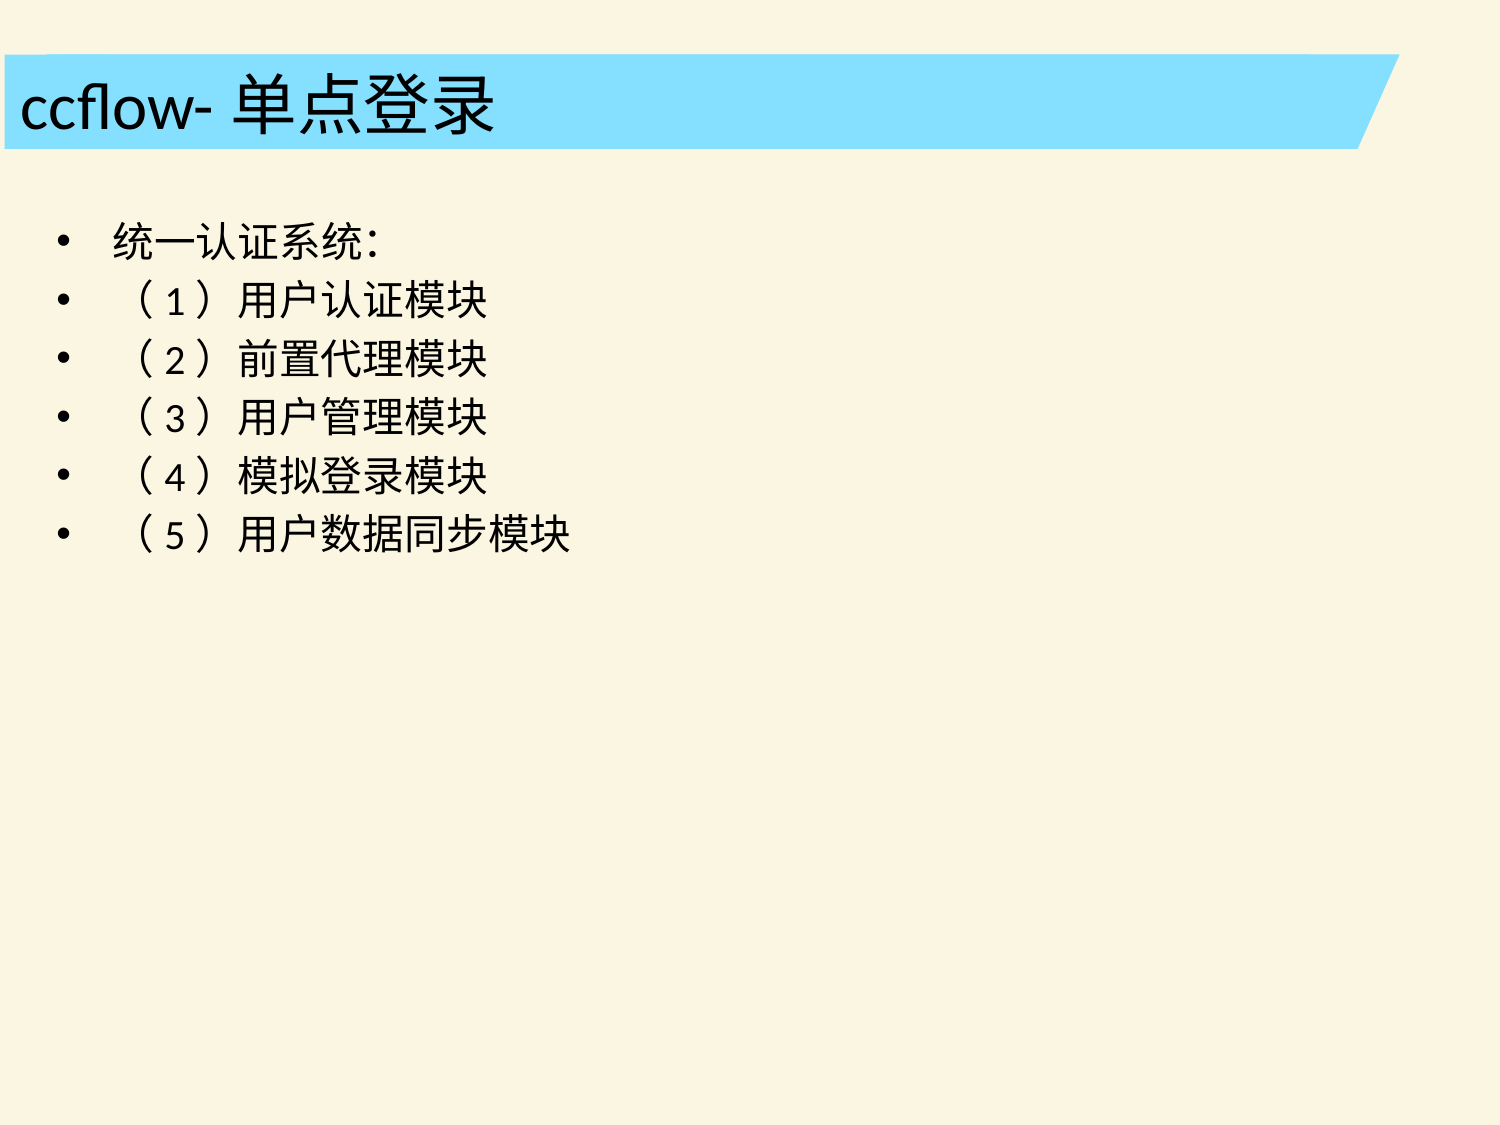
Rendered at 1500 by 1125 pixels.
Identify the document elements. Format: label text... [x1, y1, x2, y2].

list 统一认证系统： （1）用户认证模块 （2）前置代理模块 （3）用户管理模块 （4）模拟登录模块 （5）用户数据同步模块 [41, 208, 1392, 951]
title ccflow-单点登录 [5, 41, 1381, 245]
